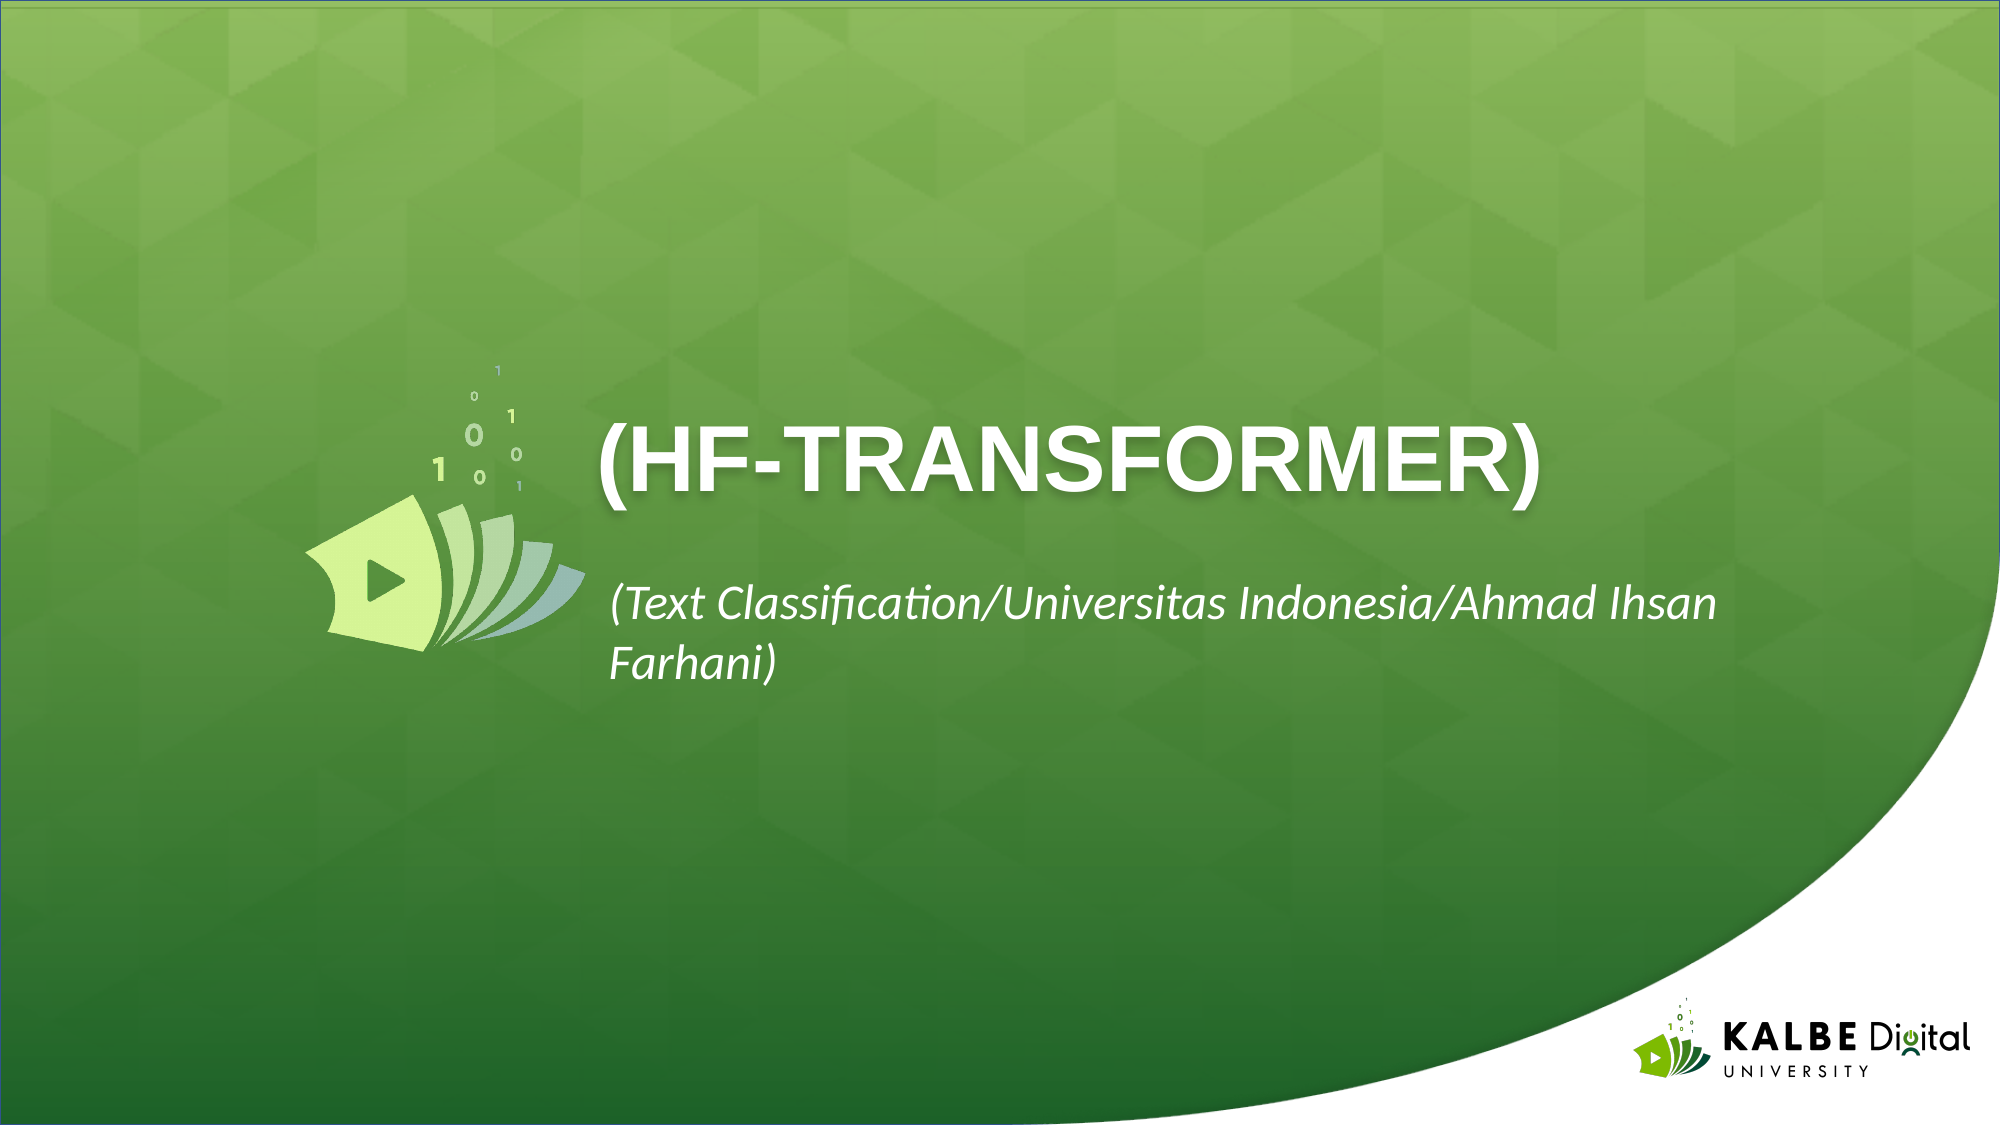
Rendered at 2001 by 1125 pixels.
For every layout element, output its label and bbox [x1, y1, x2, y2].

text_box [255, 318, 1890, 699]
picture [970, 439, 2000, 1125]
text_box [0, 0, 2000, 1125]
